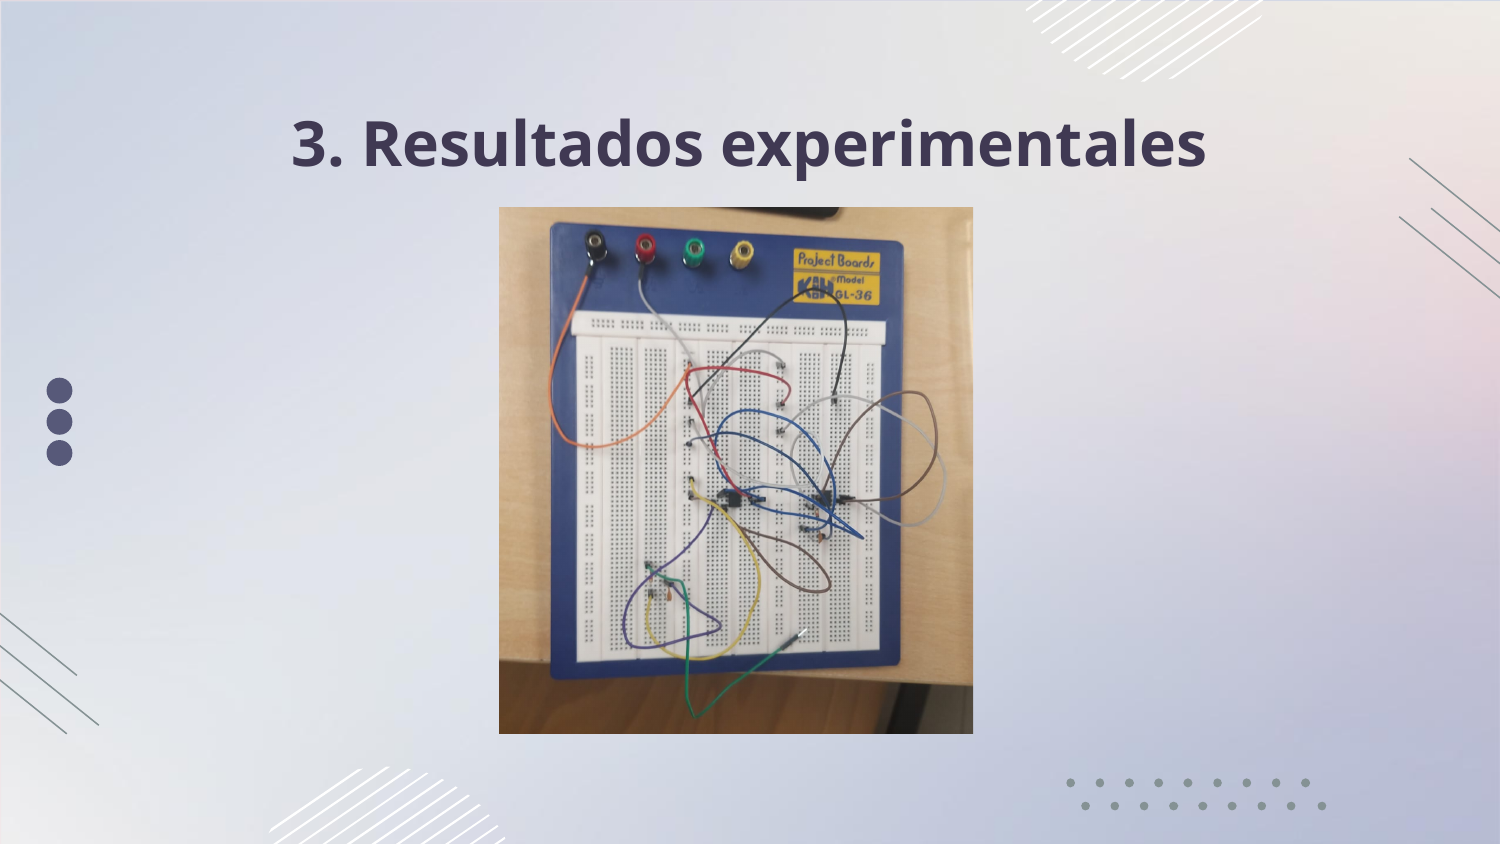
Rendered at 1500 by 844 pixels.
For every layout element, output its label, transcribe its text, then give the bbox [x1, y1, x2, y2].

title 3. Resultados experimentales [118, 88, 1382, 167]
picture [2, 2, 1499, 844]
